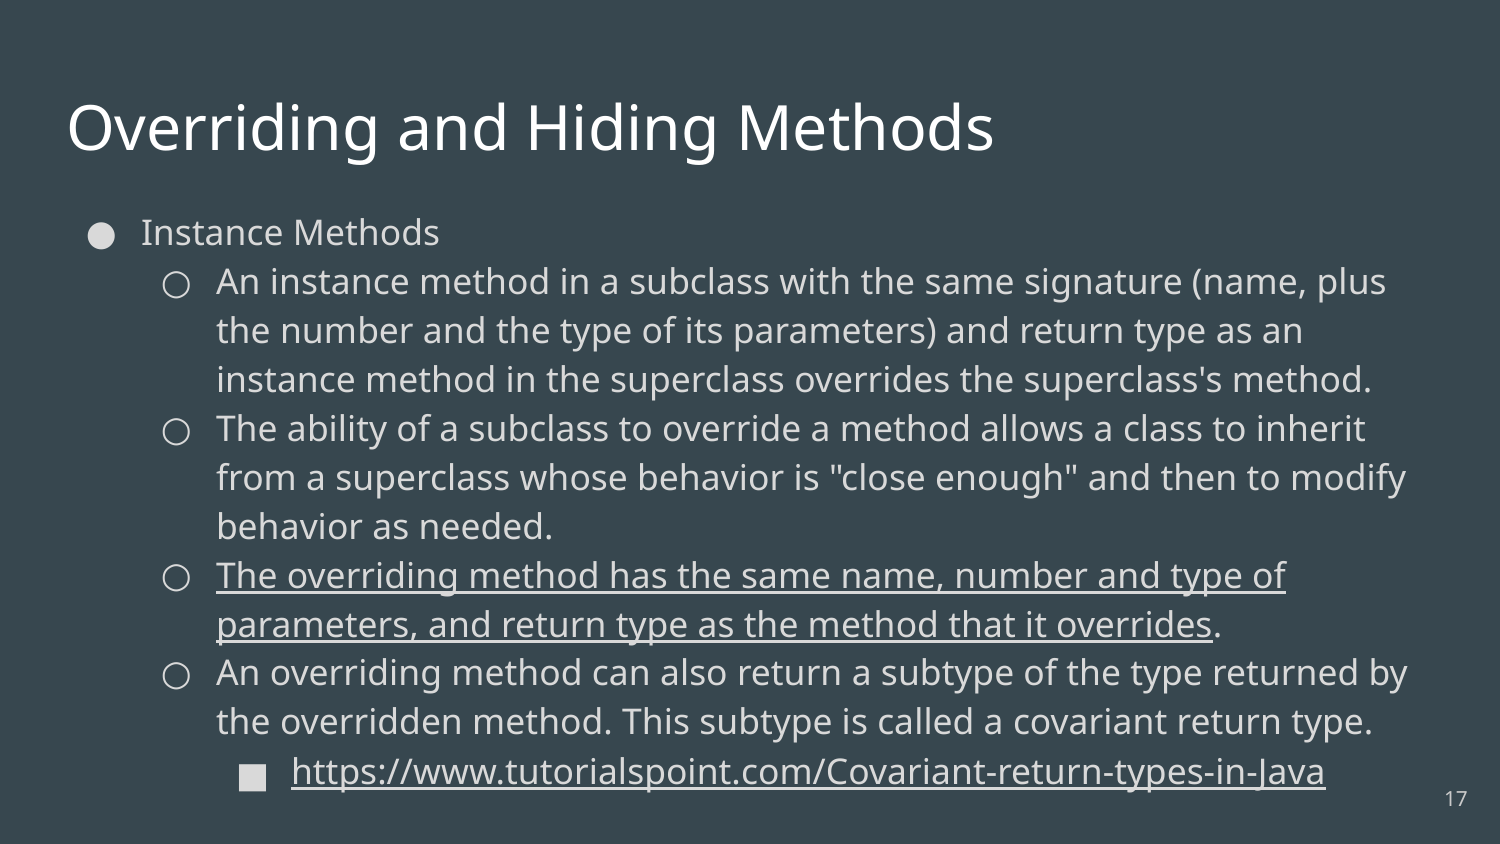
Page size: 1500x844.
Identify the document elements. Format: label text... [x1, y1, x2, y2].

list Instance Methods An instance method in a subclass with the same signature (name, plus the number and the type of its parameters) and return type as an instance method in the superclass overrides the superclass's method. The ability of a subclass to override a method allows a class to inherit from a superclass whose behavior is "close enough" and then to modify behavior as needed. The overriding method has the same name, number and type of parameters, and return type as the method that it overrides. An overriding method can also return a subtype of the type returned by the overridden method. This subtype is called a covariant return type. https://www.tutorialspoint.com/Covariant-return-types-in-Java [51, 189, 1449, 794]
slide_number ‹#› [1392, 767, 1483, 833]
title Overriding and Hiding Methods [51, 72, 1449, 167]
